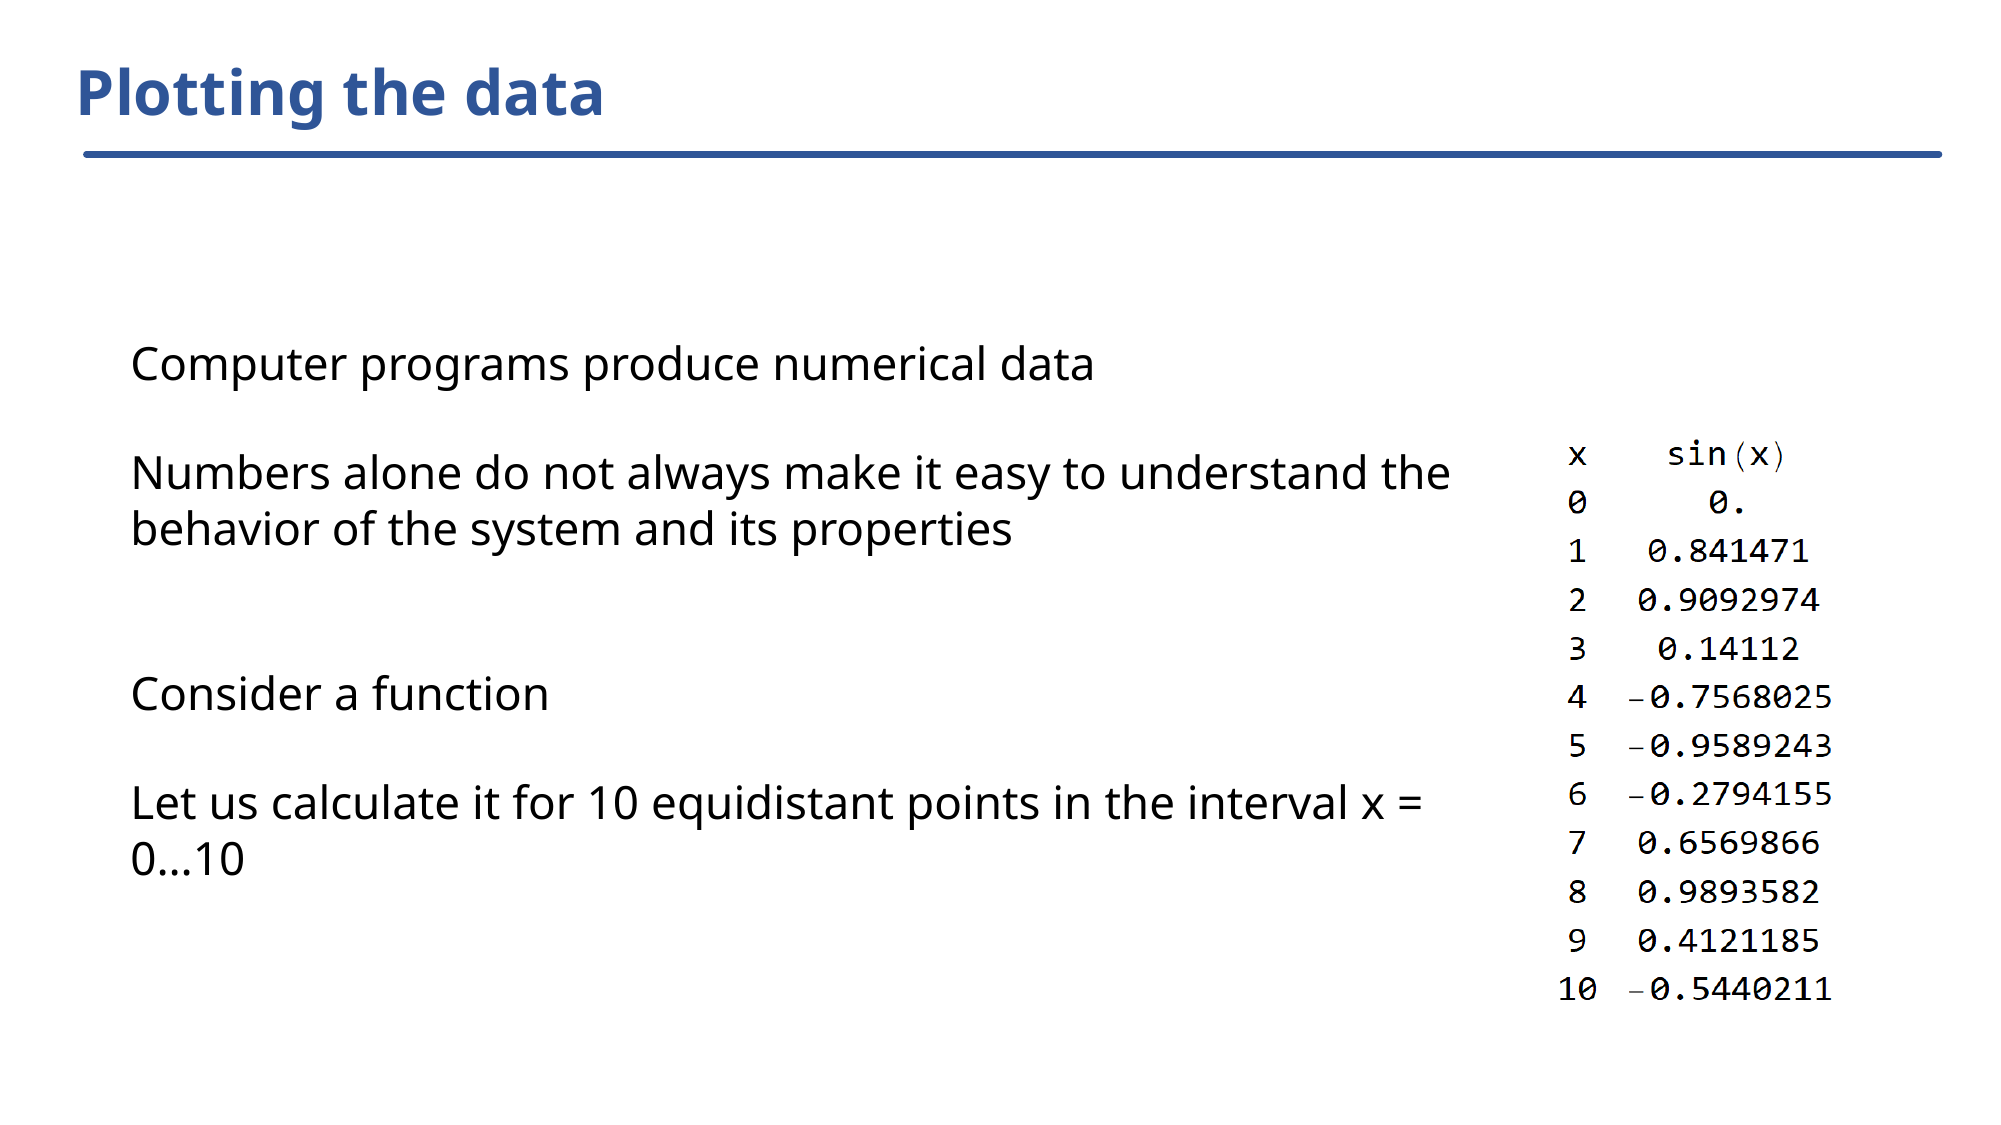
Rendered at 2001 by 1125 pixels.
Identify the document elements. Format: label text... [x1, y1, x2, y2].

picture [1555, 434, 1846, 1021]
title Plotting the data [60, 0, 1940, 192]
